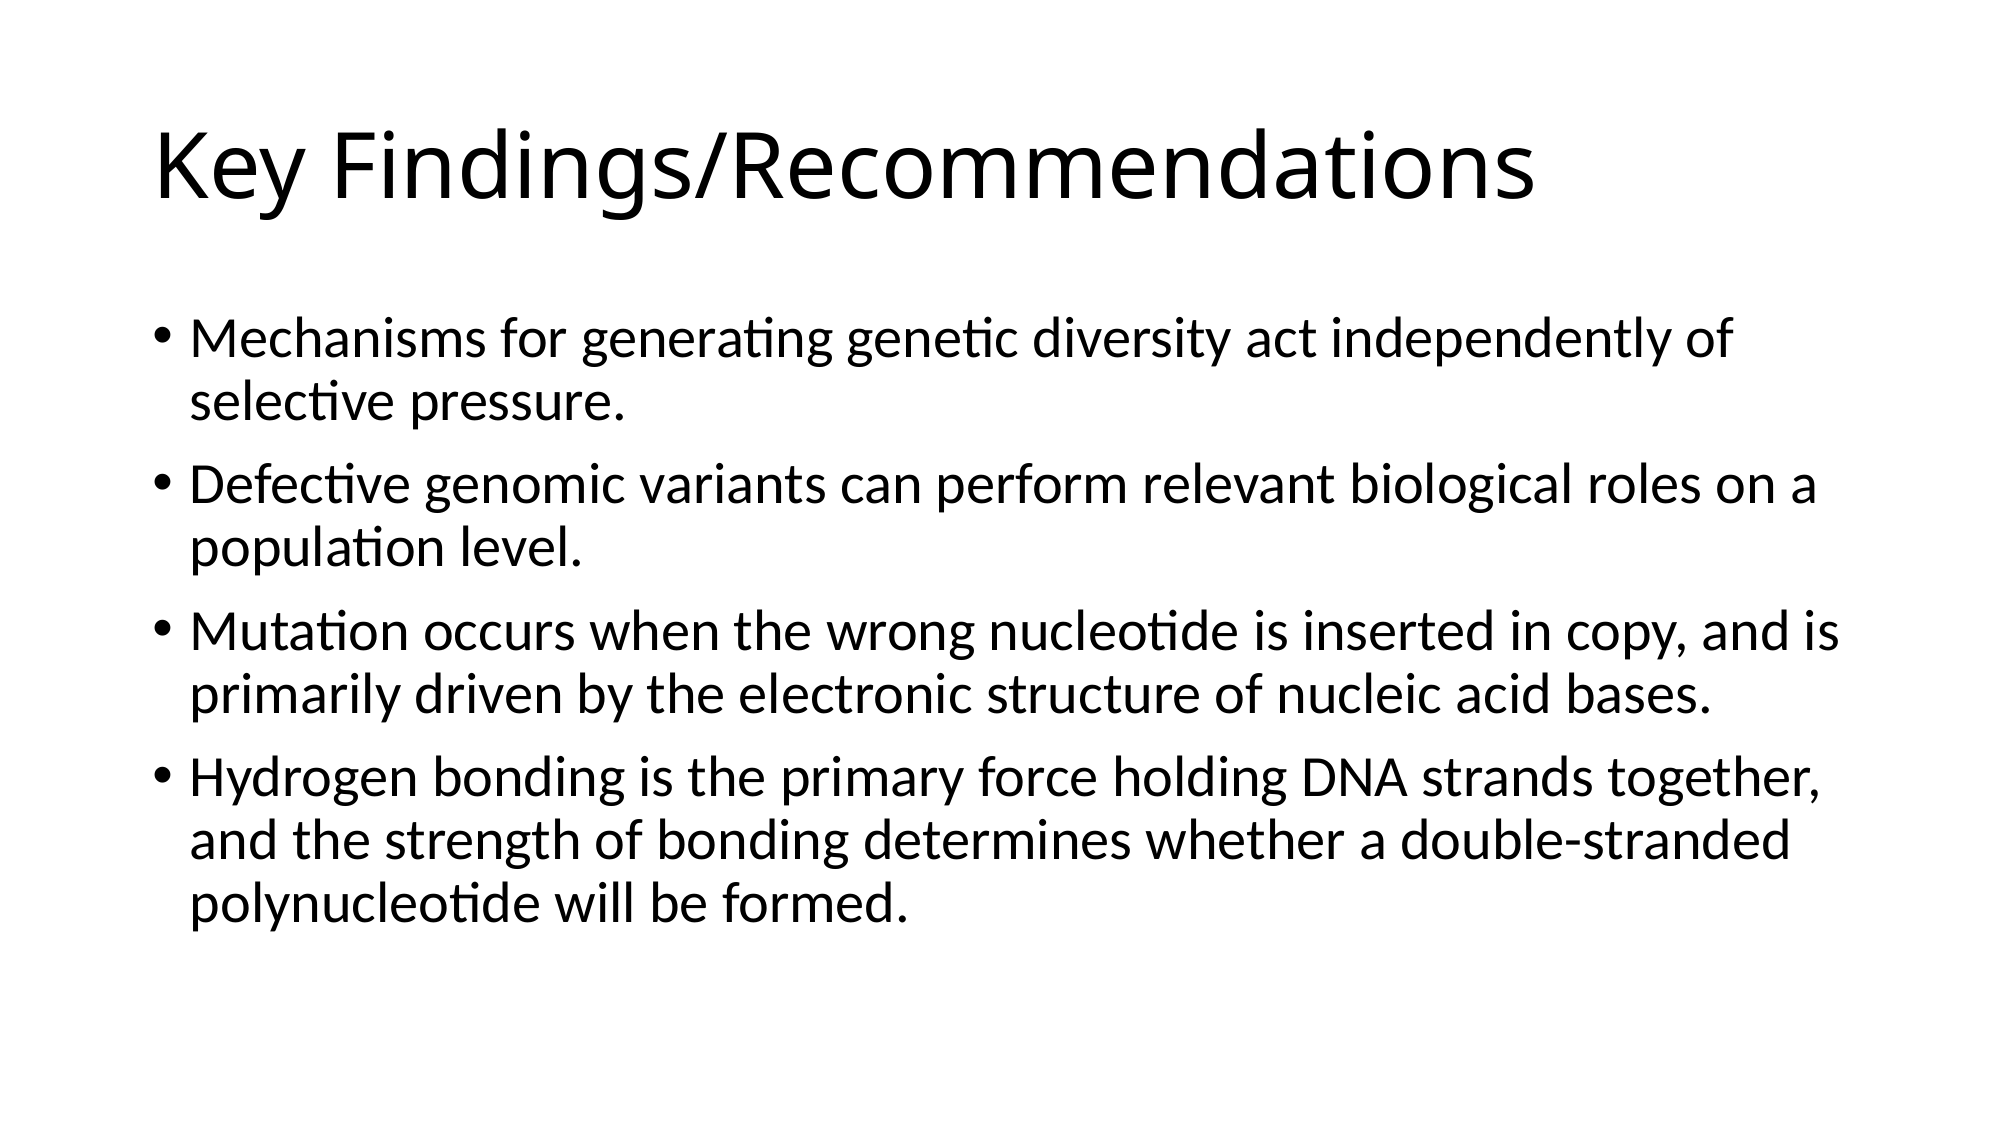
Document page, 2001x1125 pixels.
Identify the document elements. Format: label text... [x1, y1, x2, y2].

list Mechanisms for generating genetic diversity act independently of selective pressure. Defective genomic variants can perform relevant biological roles on a population level. Mutation occurs when the wrong nucleotide is inserted in copy, and is primarily driven by the electronic structure of nucleic acid bases. Hydrogen bonding is the primary force holding DNA strands together, and the strength of bonding determines whether a double-stranded polynucleotide will be formed. [137, 299, 1863, 1014]
title Key Findings/Recommendations [137, 59, 1863, 278]
